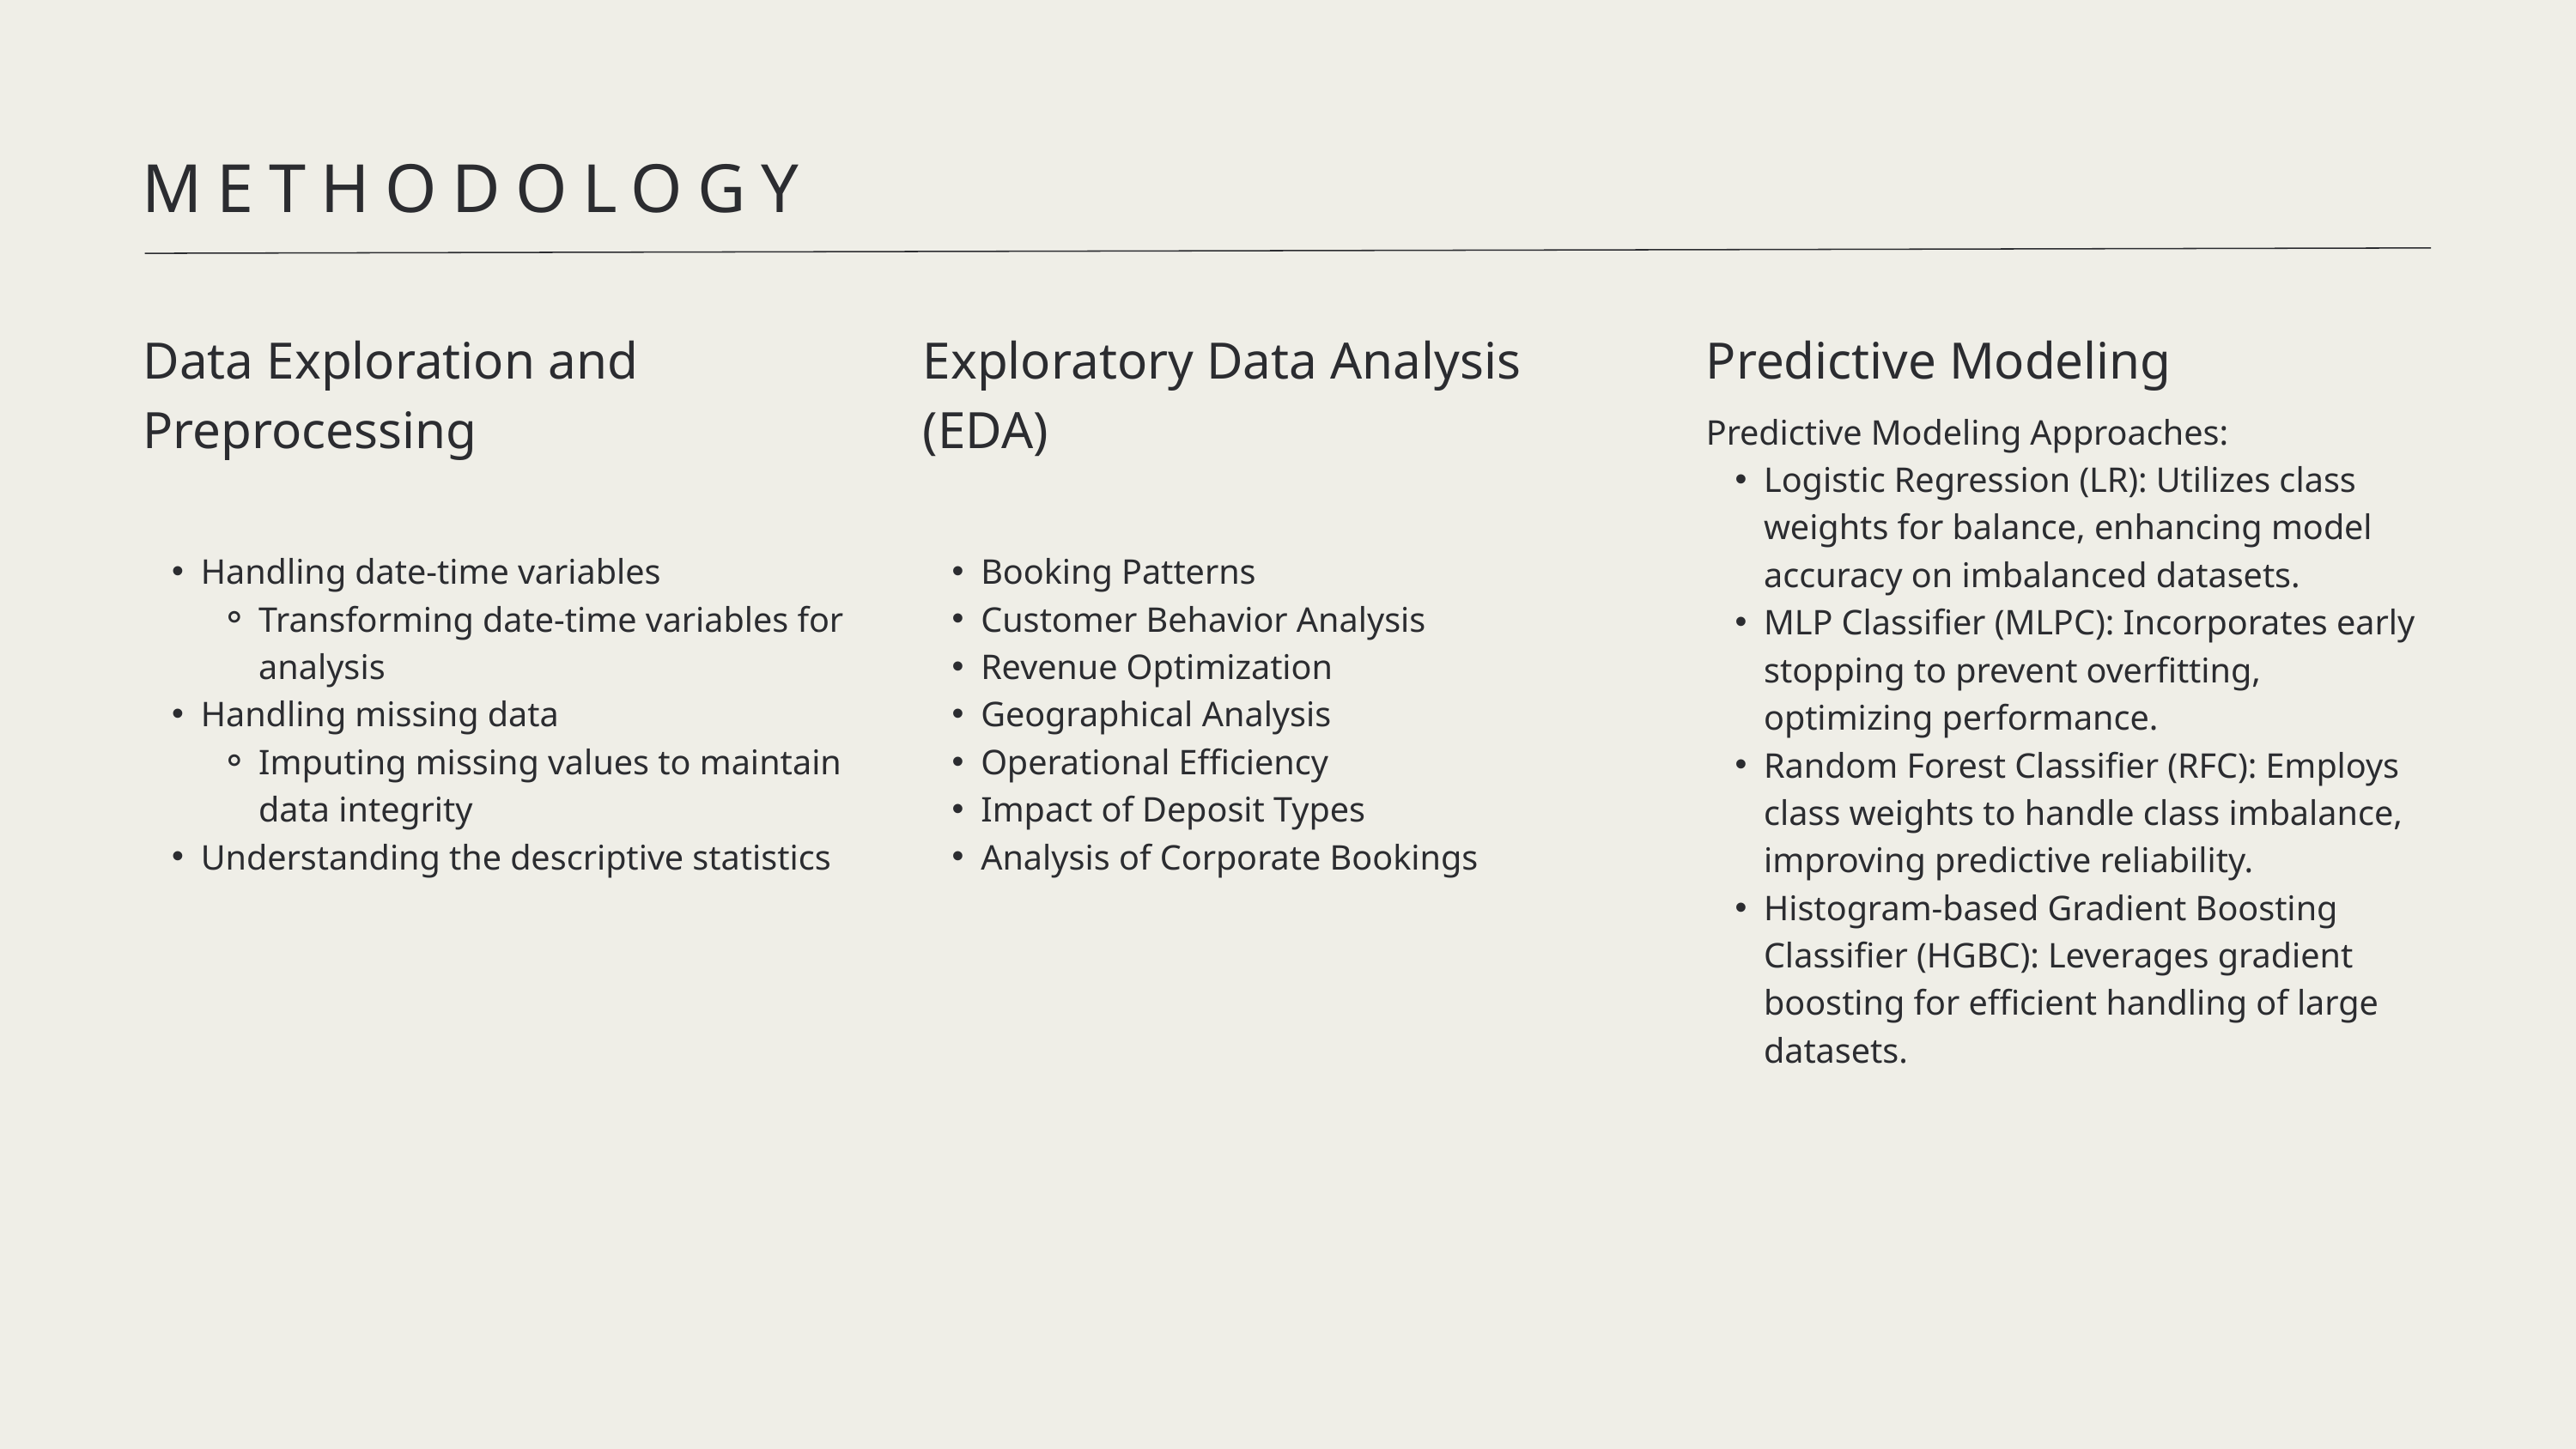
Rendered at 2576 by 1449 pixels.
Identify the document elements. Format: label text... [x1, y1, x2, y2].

text_box METHODOLOGY [142, 132, 2428, 319]
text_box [143, 325, 869, 917]
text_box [922, 325, 1649, 917]
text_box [1705, 325, 2432, 1106]
